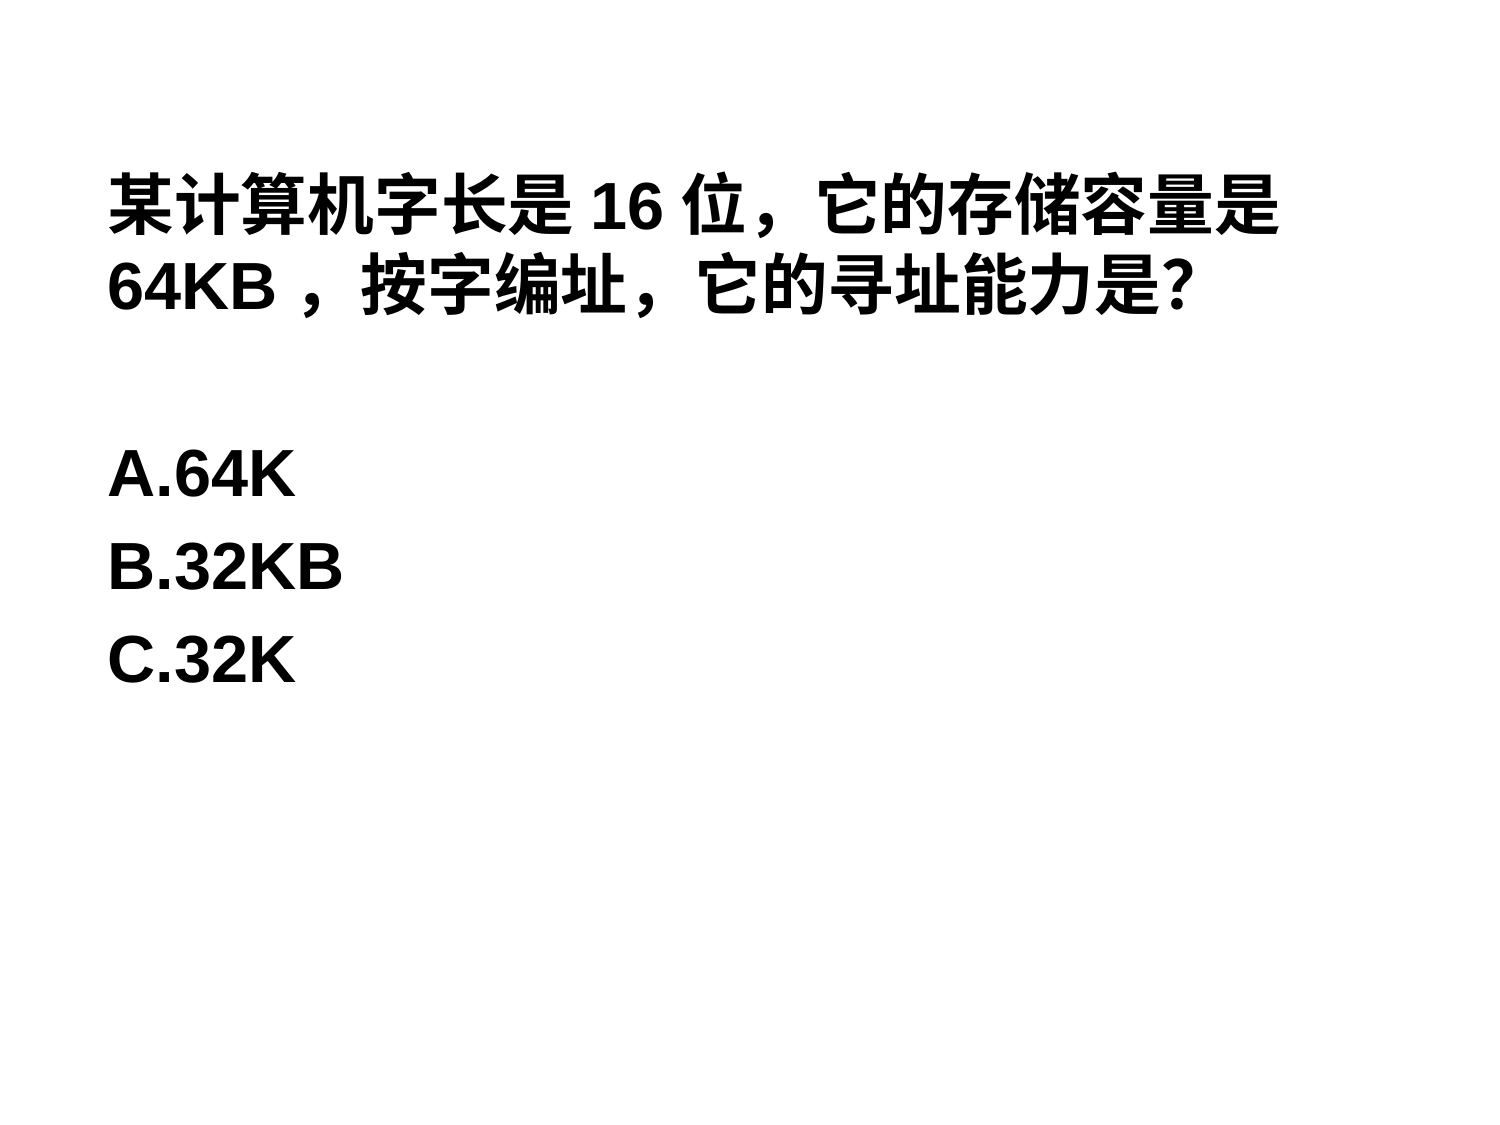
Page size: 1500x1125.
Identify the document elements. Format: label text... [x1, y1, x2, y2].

list 某计算机字长是16位，它的存储容量是64KB，按字编址，它的寻址能力是？ A.64K B.32KB C.32K [92, 155, 1443, 898]
